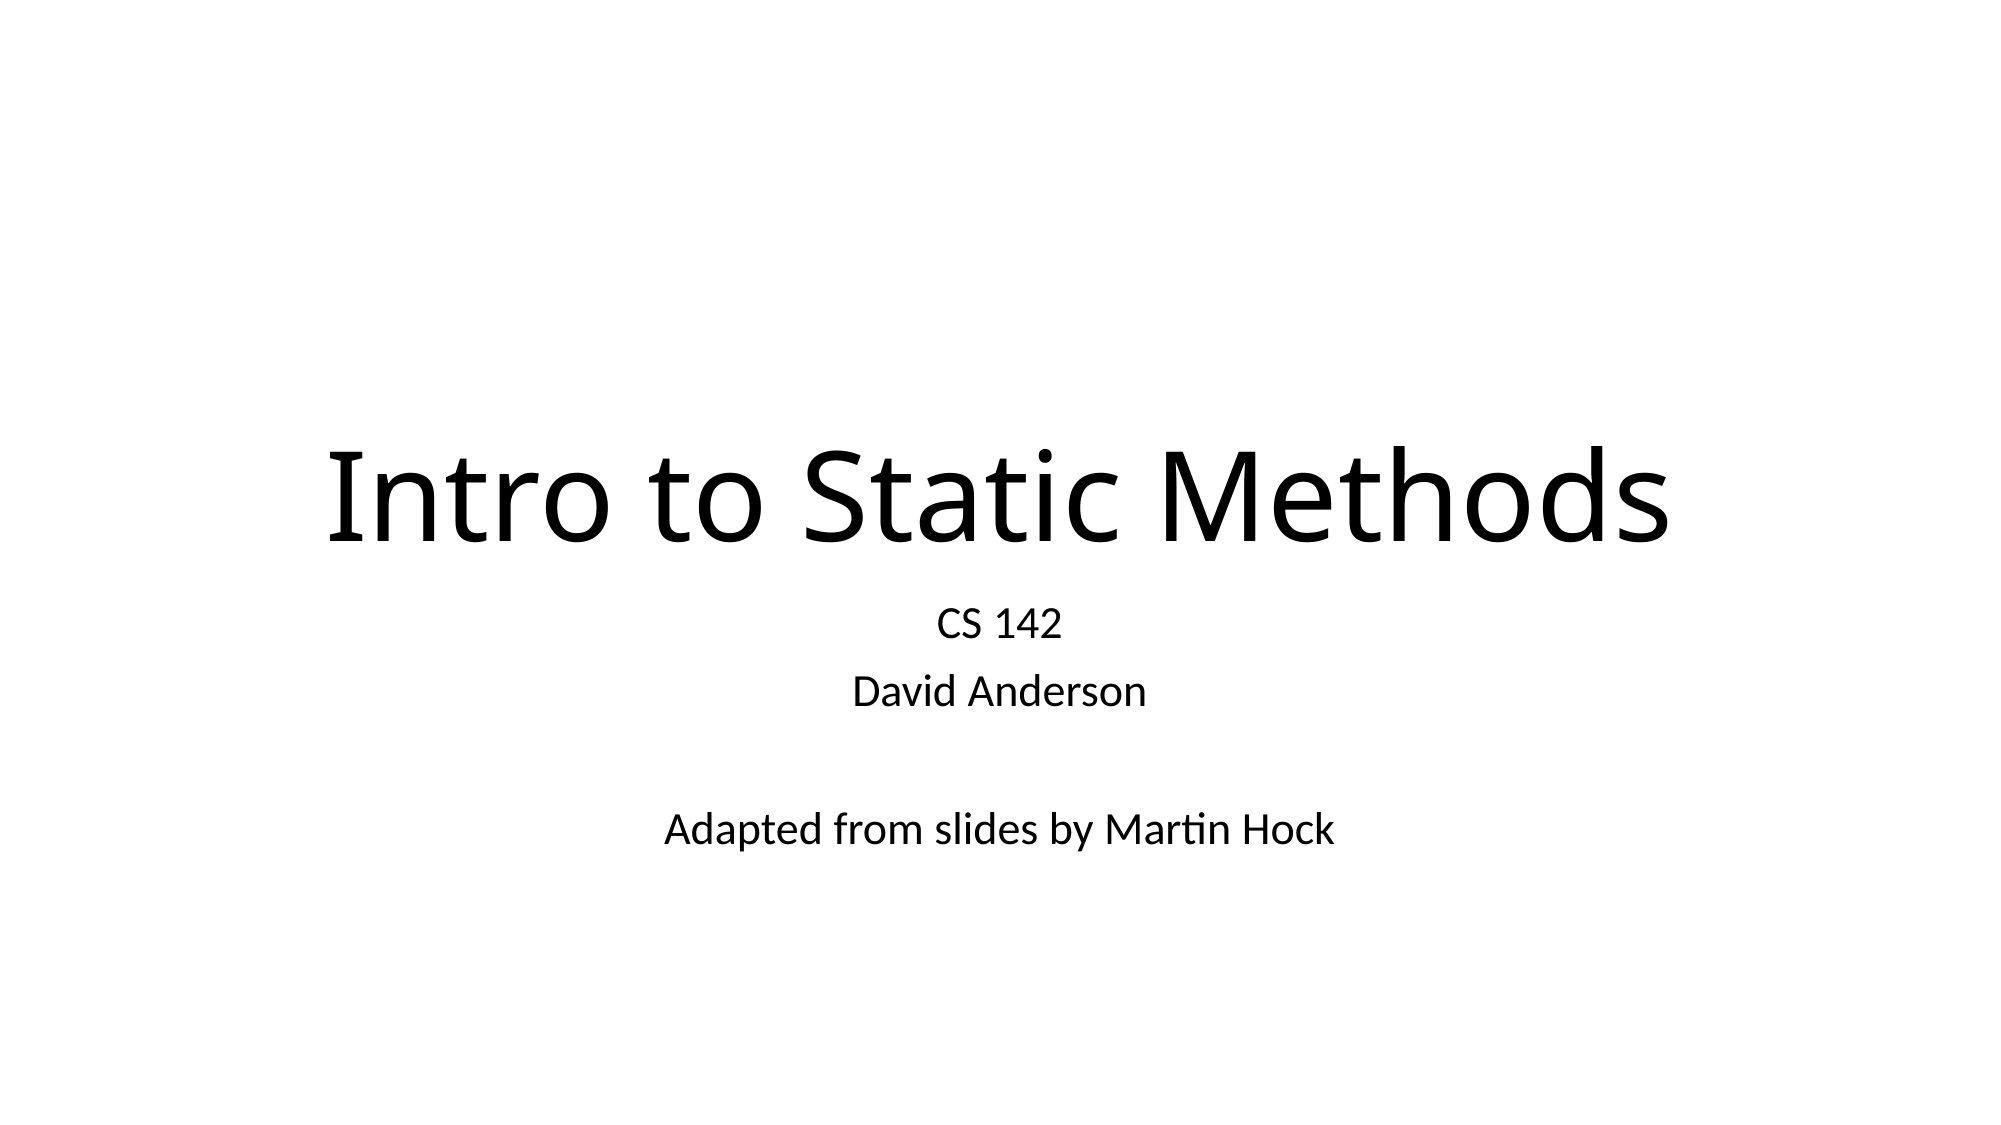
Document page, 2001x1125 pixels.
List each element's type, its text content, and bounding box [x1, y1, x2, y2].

title Intro to Static Methods [249, 184, 1750, 576]
subtitle CS 142 David Anderson Adapted from slides by Martin Hock [249, 590, 1750, 863]
